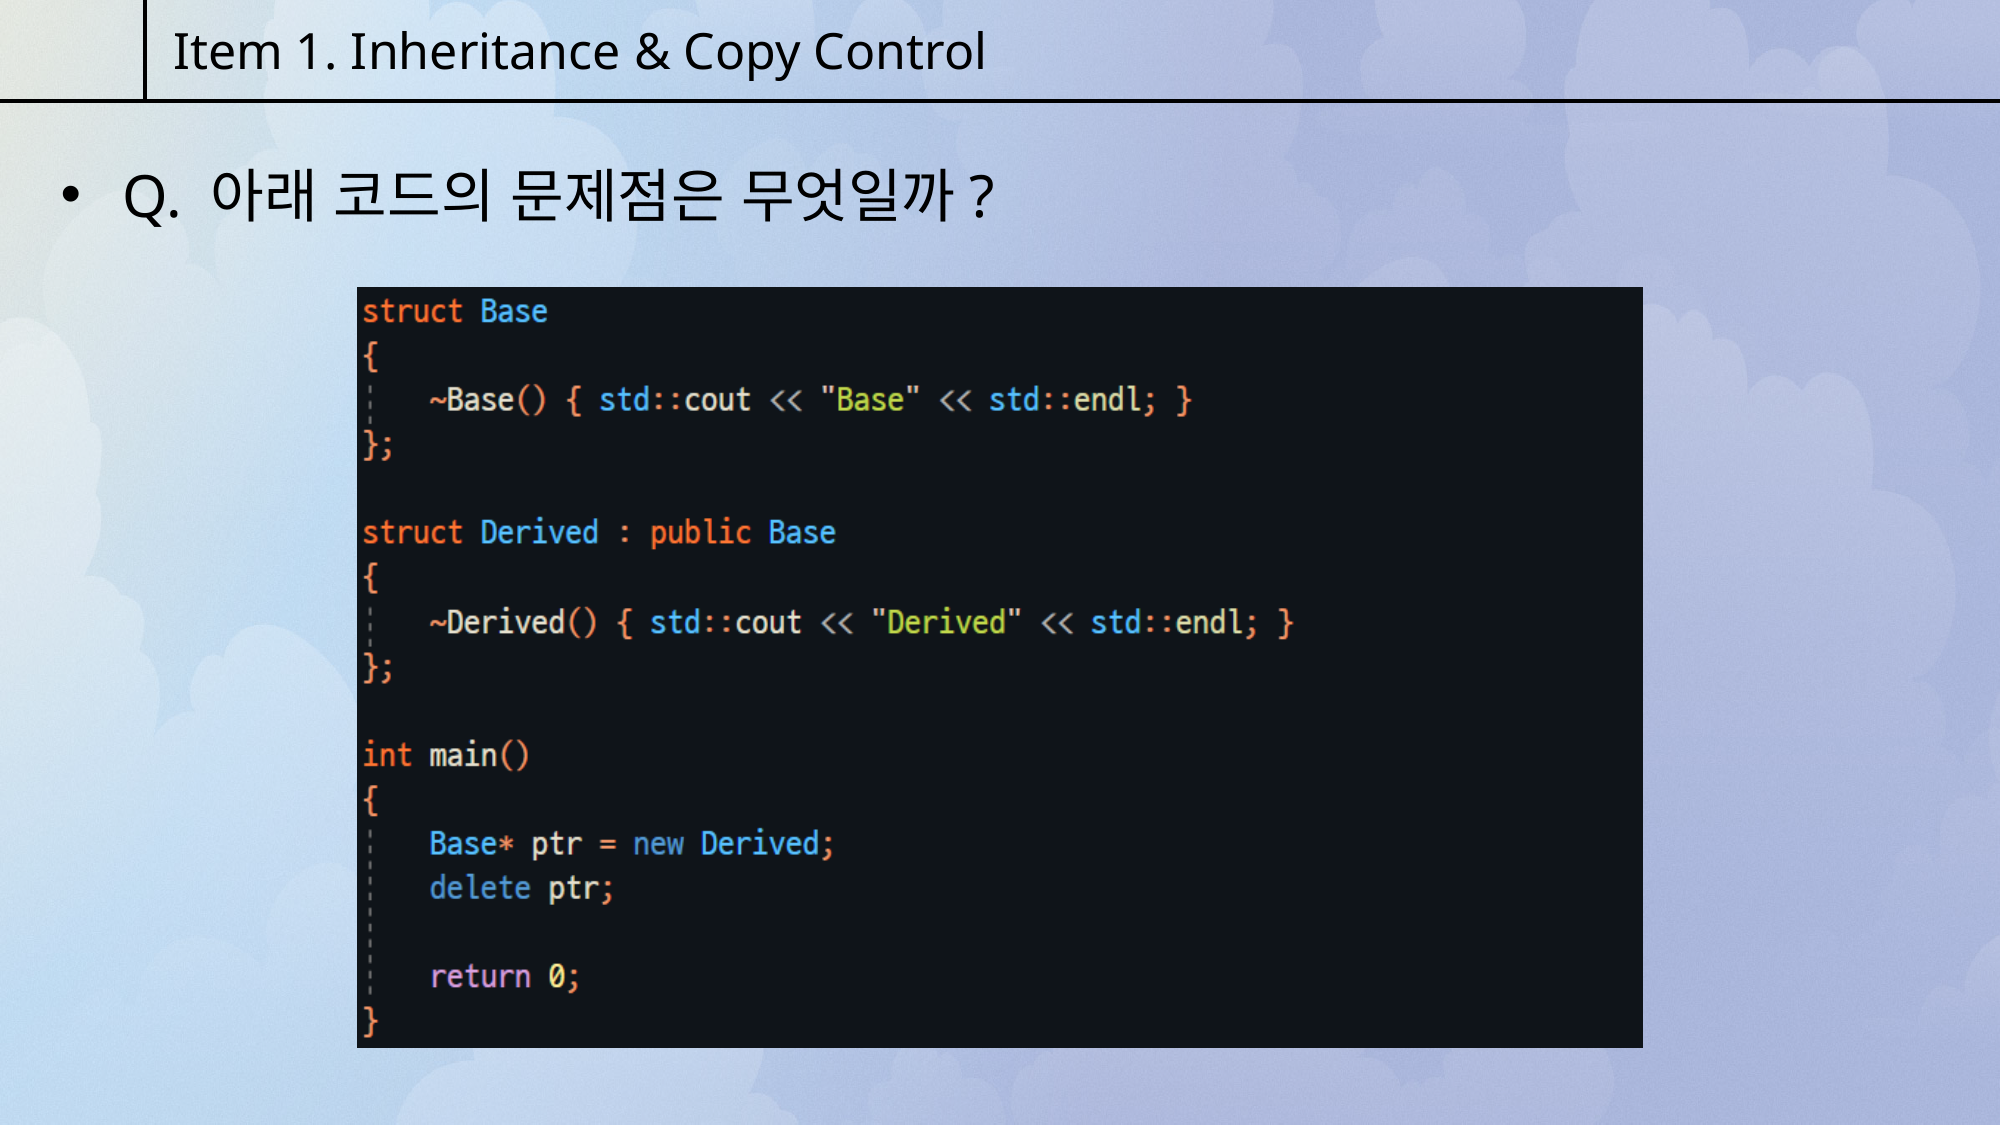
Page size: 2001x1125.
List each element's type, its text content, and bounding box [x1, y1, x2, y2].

text_box Q. 아래 코드의 문제점은 무엇일까? [45, 151, 1838, 237]
picture [356, 287, 1644, 1049]
text_box Item 1. Inheritance & Copy Control [149, 12, 2000, 88]
